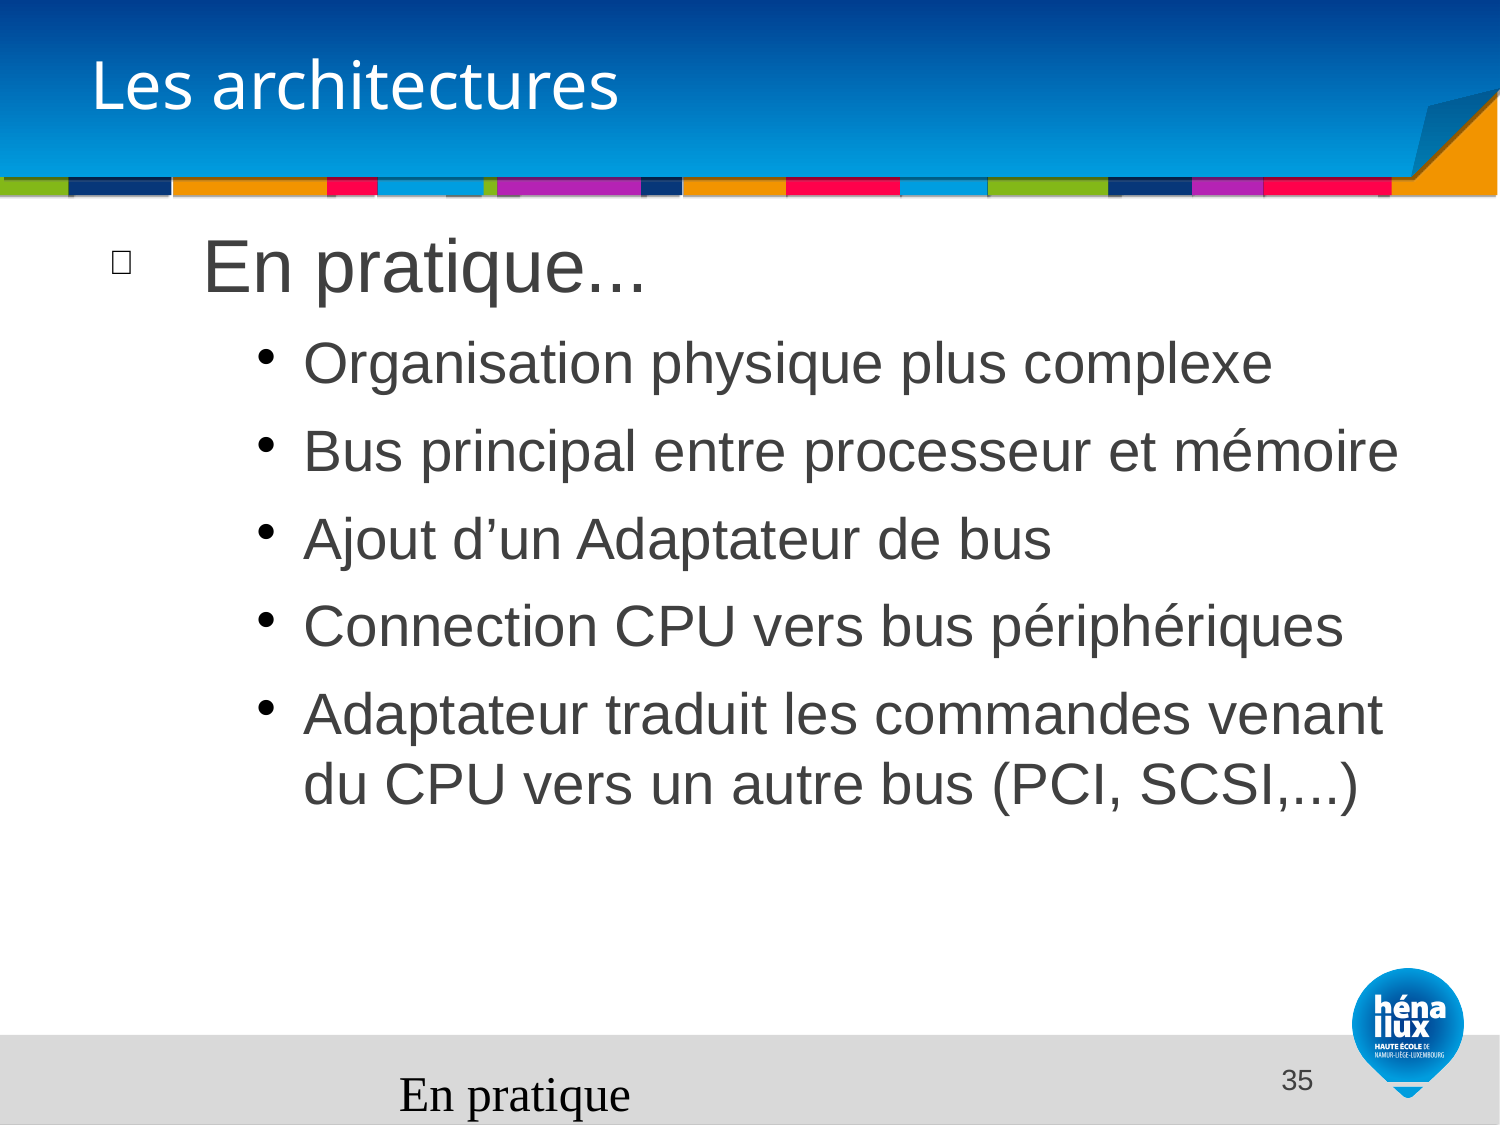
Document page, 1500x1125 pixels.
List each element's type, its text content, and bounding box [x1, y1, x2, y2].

picture [1352, 1001, 1356, 1012]
footer En pratique [383, 1053, 1116, 1110]
picture [1425, 968, 1464, 1011]
title Les architectures [75, 10, 1425, 165]
picture [1352, 1036, 1464, 1098]
picture [1365, 985, 1451, 1067]
slide_number <number> [1151, 1053, 1329, 1110]
list En pratique... Organisation physique plus complexe Bus principal entre processeur et mémoire Ajout d’un Adaptateur de bus Connection CPU vers bus périphériques Adaptateur traduit les commandes venant du CPU vers un autre bus (PCI, SCSI,...) [76, 210, 1425, 1001]
